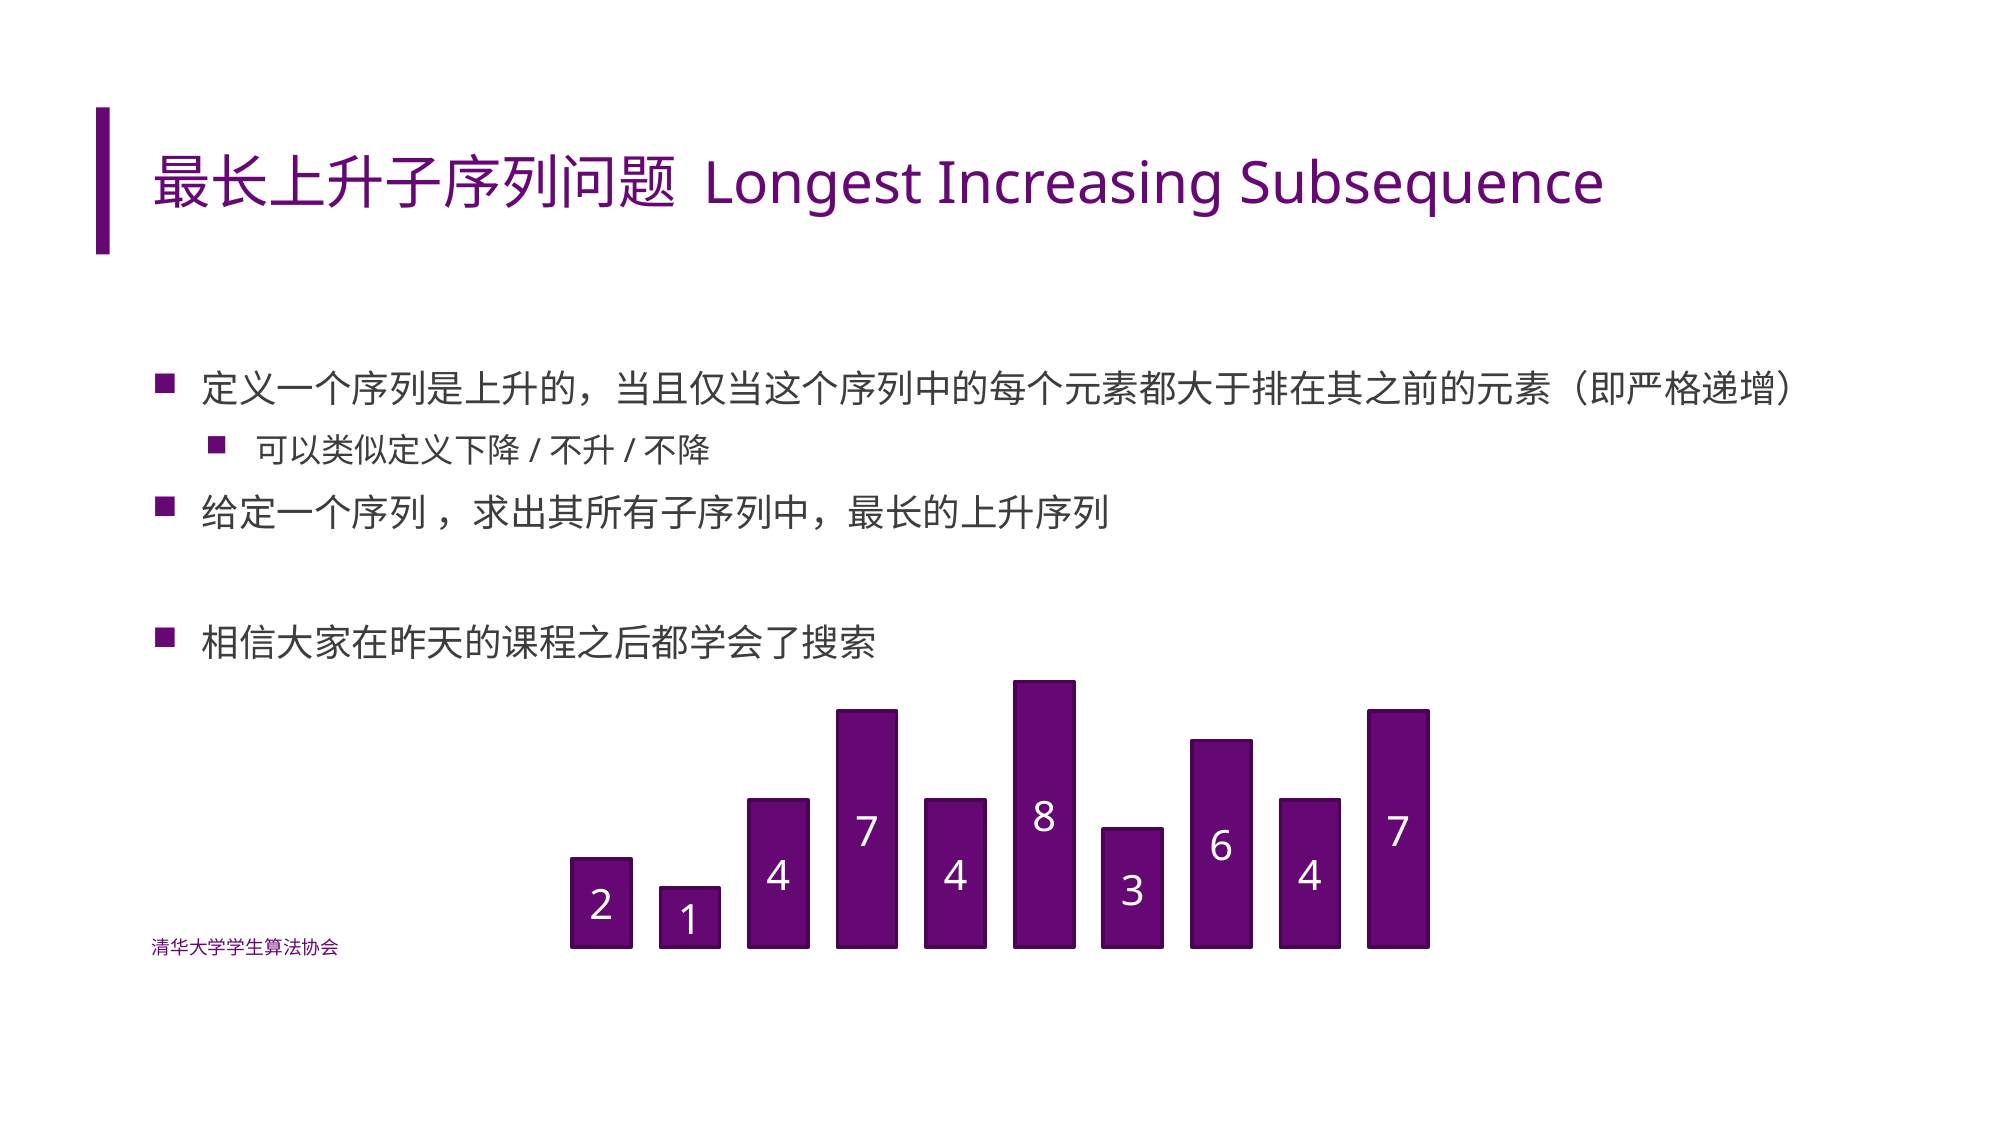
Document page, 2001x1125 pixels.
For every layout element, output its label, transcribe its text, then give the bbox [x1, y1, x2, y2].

title 最长上升子序列问题 Longest Increasing Subsequence [137, 97, 1863, 264]
footer 清华大学学生算法协会 [136, 917, 1217, 978]
text_box 7 [1367, 709, 1430, 949]
text_box 1 [659, 886, 721, 949]
text_box 3 [1101, 827, 1164, 949]
text_box 2 [570, 857, 633, 949]
text_box 6 [1190, 739, 1253, 949]
text_box 4 [924, 798, 987, 949]
text_box 4 [747, 798, 810, 949]
text_box 4 [1279, 798, 1341, 949]
text_box 7 [836, 709, 898, 949]
text_box 8 [1013, 680, 1076, 949]
